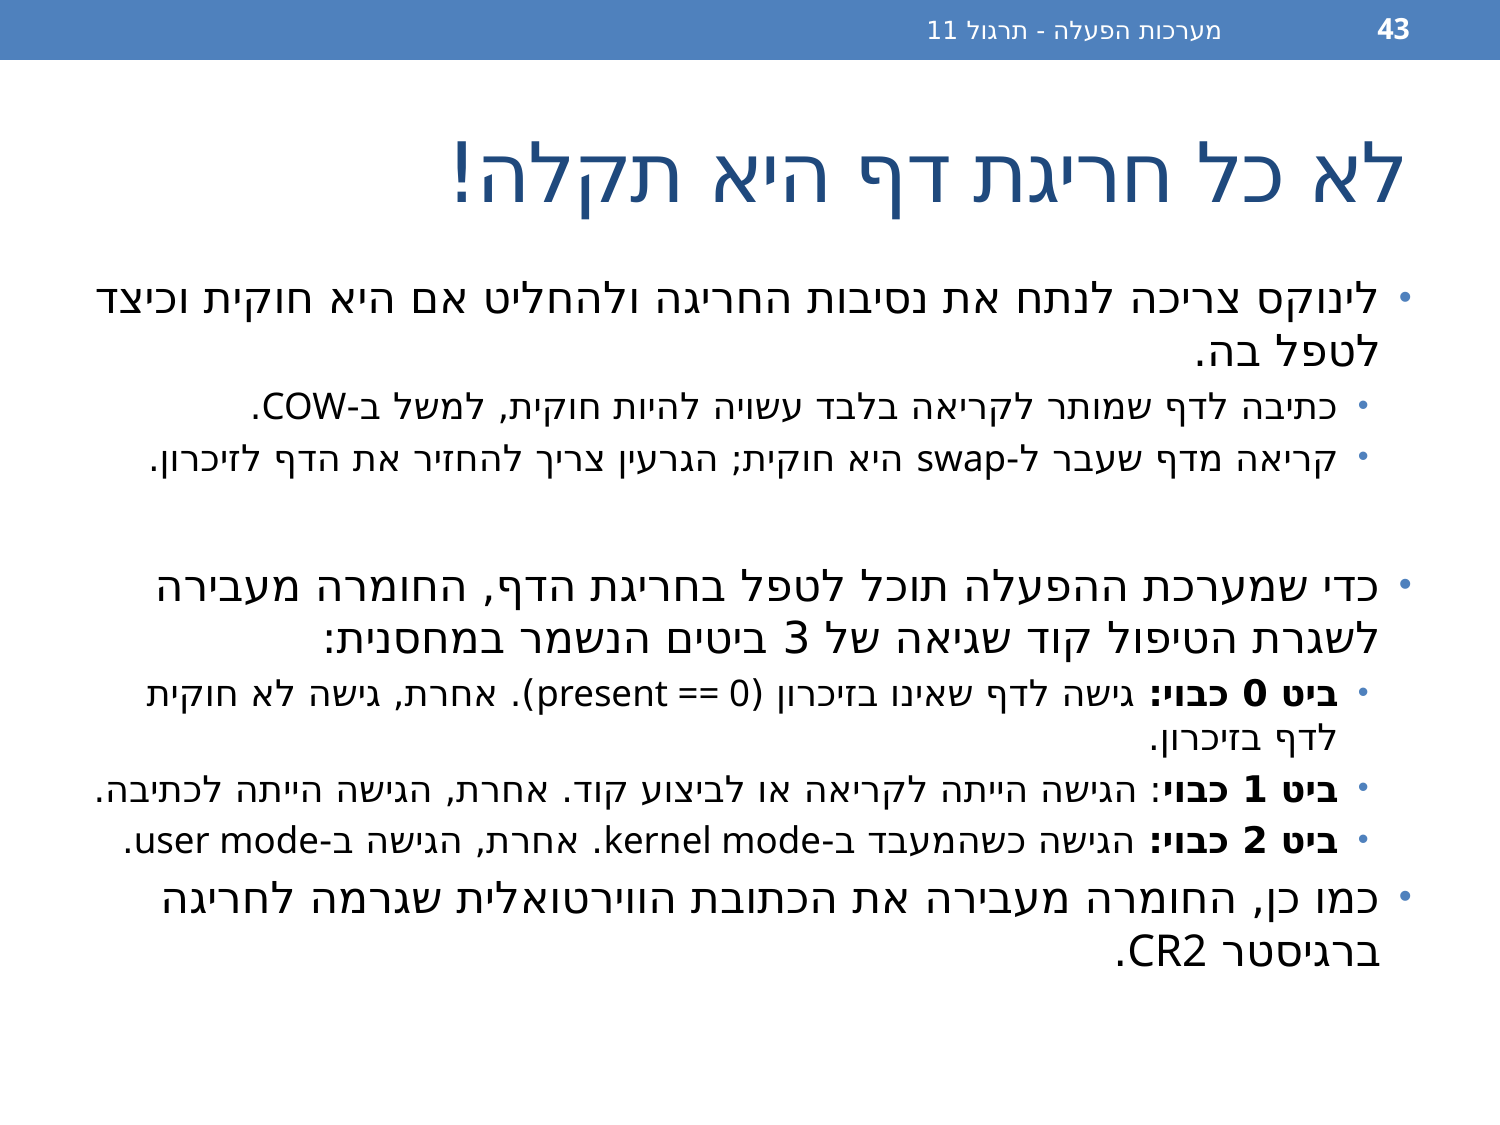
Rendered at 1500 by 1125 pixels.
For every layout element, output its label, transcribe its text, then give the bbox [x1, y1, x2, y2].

slide_number 43 [1250, 3, 1425, 57]
title לא כל חריגת דף היא תקלה! [75, 87, 1425, 250]
footer מערכות הפעלה - תרגול 11 [562, 3, 1238, 57]
list לינוקס צריכה לנתח את נסיבות החריגה ולהחליט אם היא חוקית וכיצד לטפל בה. כתיבה לדף שמותר לקריאה בלבד עשויה להיות חוקית, למשל ב-COW. קריאה מדף שעבר ל-swap היא חוקית; הגרעין צריך להחזיר את הדף לזיכרון. כדי שמערכת ההפעלה תוכל לטפל בחריגת הדף, החומרה מעבירה לשגרת הטיפול קוד שגיאה של 3 ביטים הנשמר במחסנית: ביט 0 כבוי: גישה לדף שאינו בזיכרון (present == 0). אחרת, גישה לא חוקית לדף בזיכרון. ביט 1 כבוי: הגישה הייתה לקריאה או לביצוע קוד. אחרת, הגישה הייתה לכתיבה. ביט 2 כבוי: הגישה כשהמעבד ב-kernel mode. אחרת, הגישה ב-user mode. כמו כן, החומרה מעבירה את הכתובת הווירטואלית שגרמה לחריגה ברגיסטר CR2. [75, 262, 1425, 1063]
